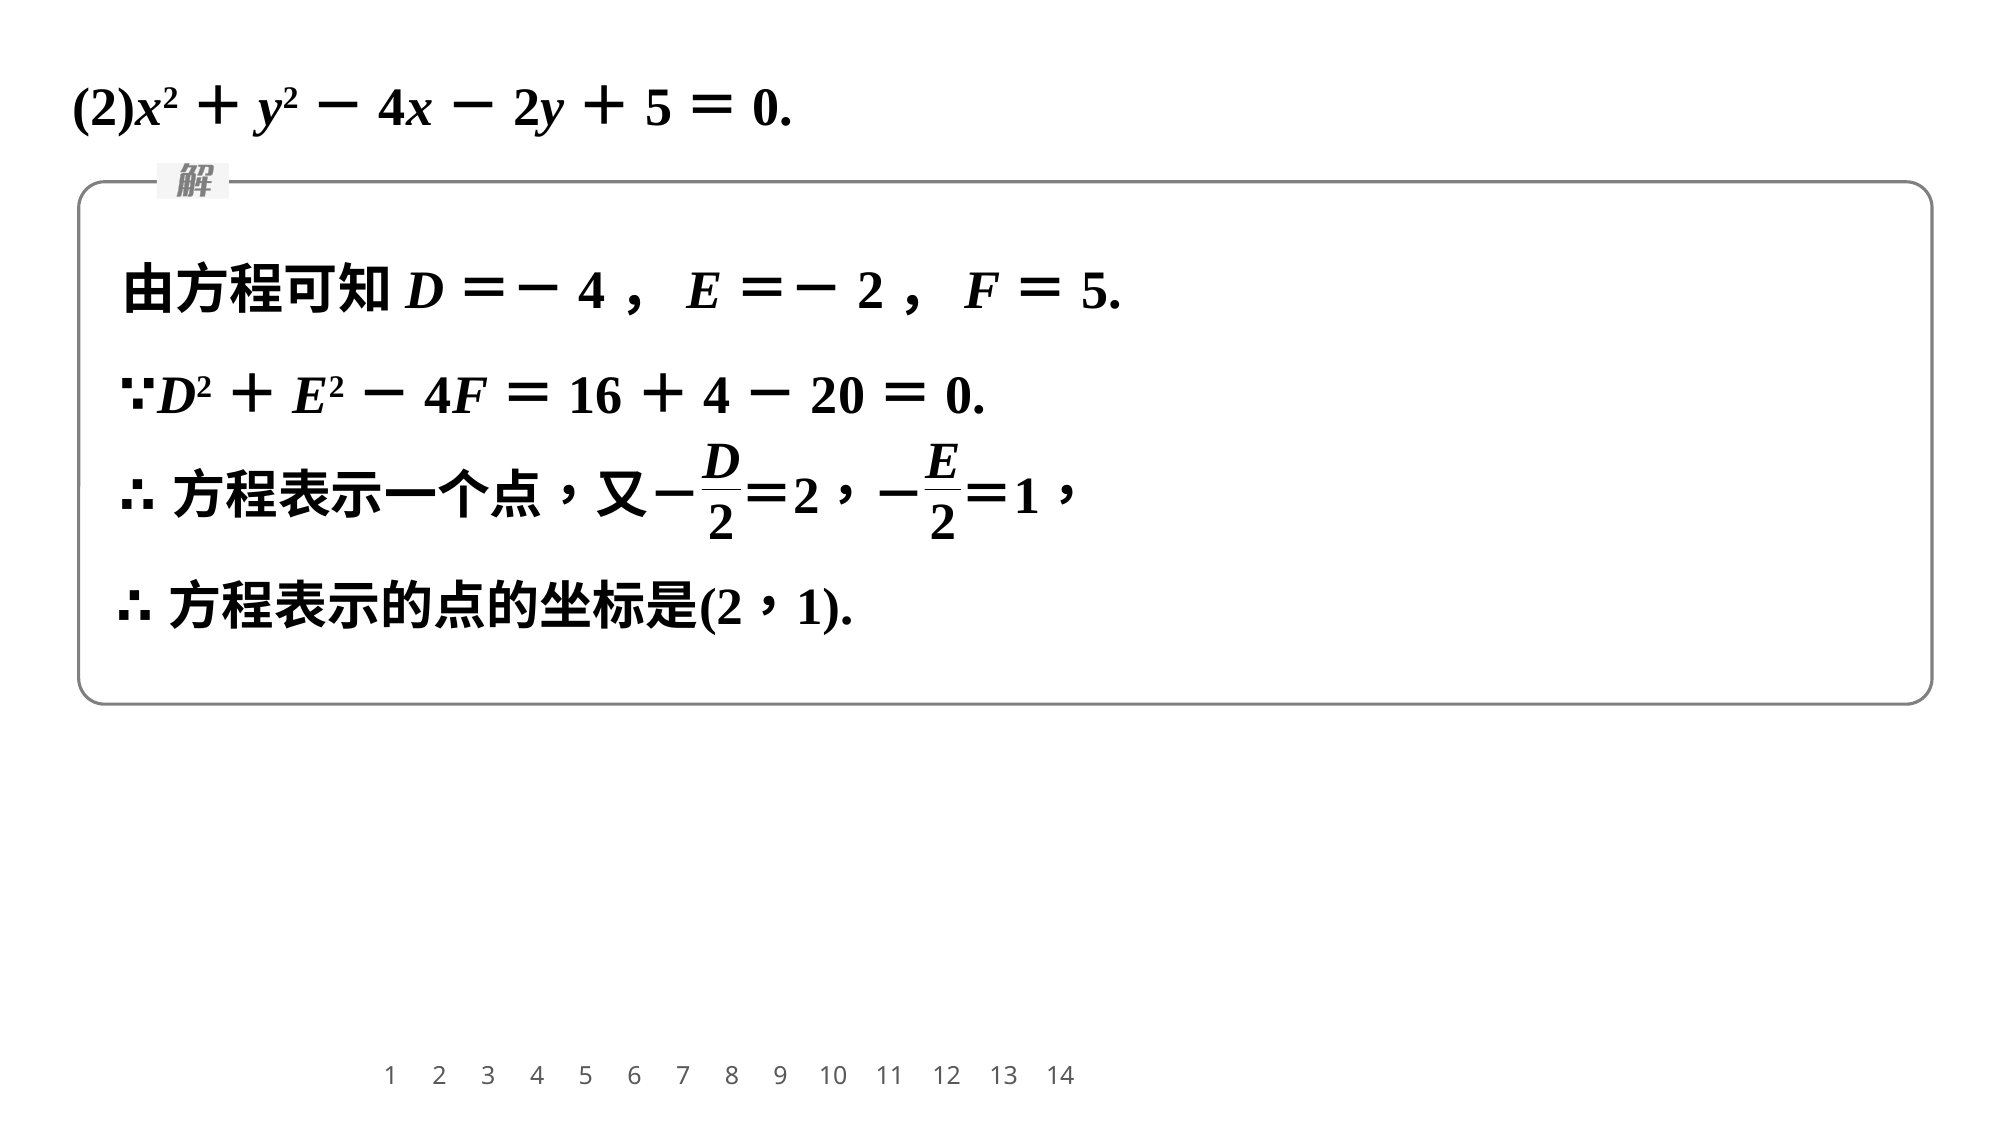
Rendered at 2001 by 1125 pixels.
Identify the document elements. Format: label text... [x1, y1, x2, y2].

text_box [119, 428, 1957, 554]
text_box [78, 163, 1933, 705]
text_box (2)x2＋y2－4x－2y＋5＝0. [57, 30, 1912, 144]
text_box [116, 559, 1954, 654]
